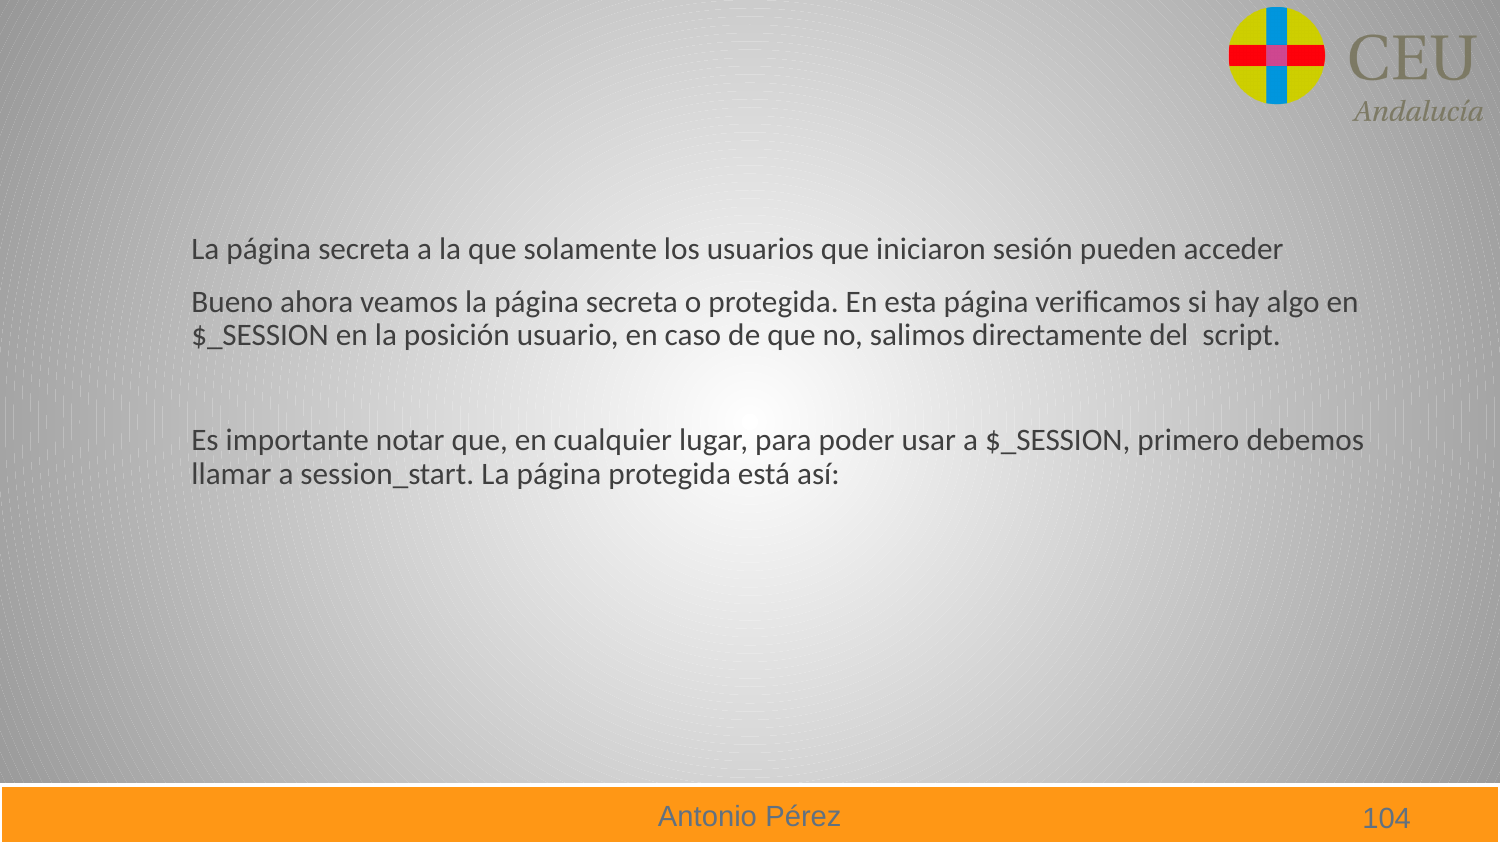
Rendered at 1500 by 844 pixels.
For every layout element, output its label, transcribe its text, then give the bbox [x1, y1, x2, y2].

list La página secreta a la que solamente los usuarios que iniciaron sesión pueden acceder Bueno ahora veamos la página secreta o protegida. En esta página verificamos si hay algo en $_SESSION en la posición usuario, en caso de que no, salimos directamente del script. Es importante notar que, en cualquier lugar, para poder usar a $_SESSION, primero debemos llamar a session_start. La página protegida está así: [135, 227, 1373, 723]
picture [1216, 0, 1500, 137]
